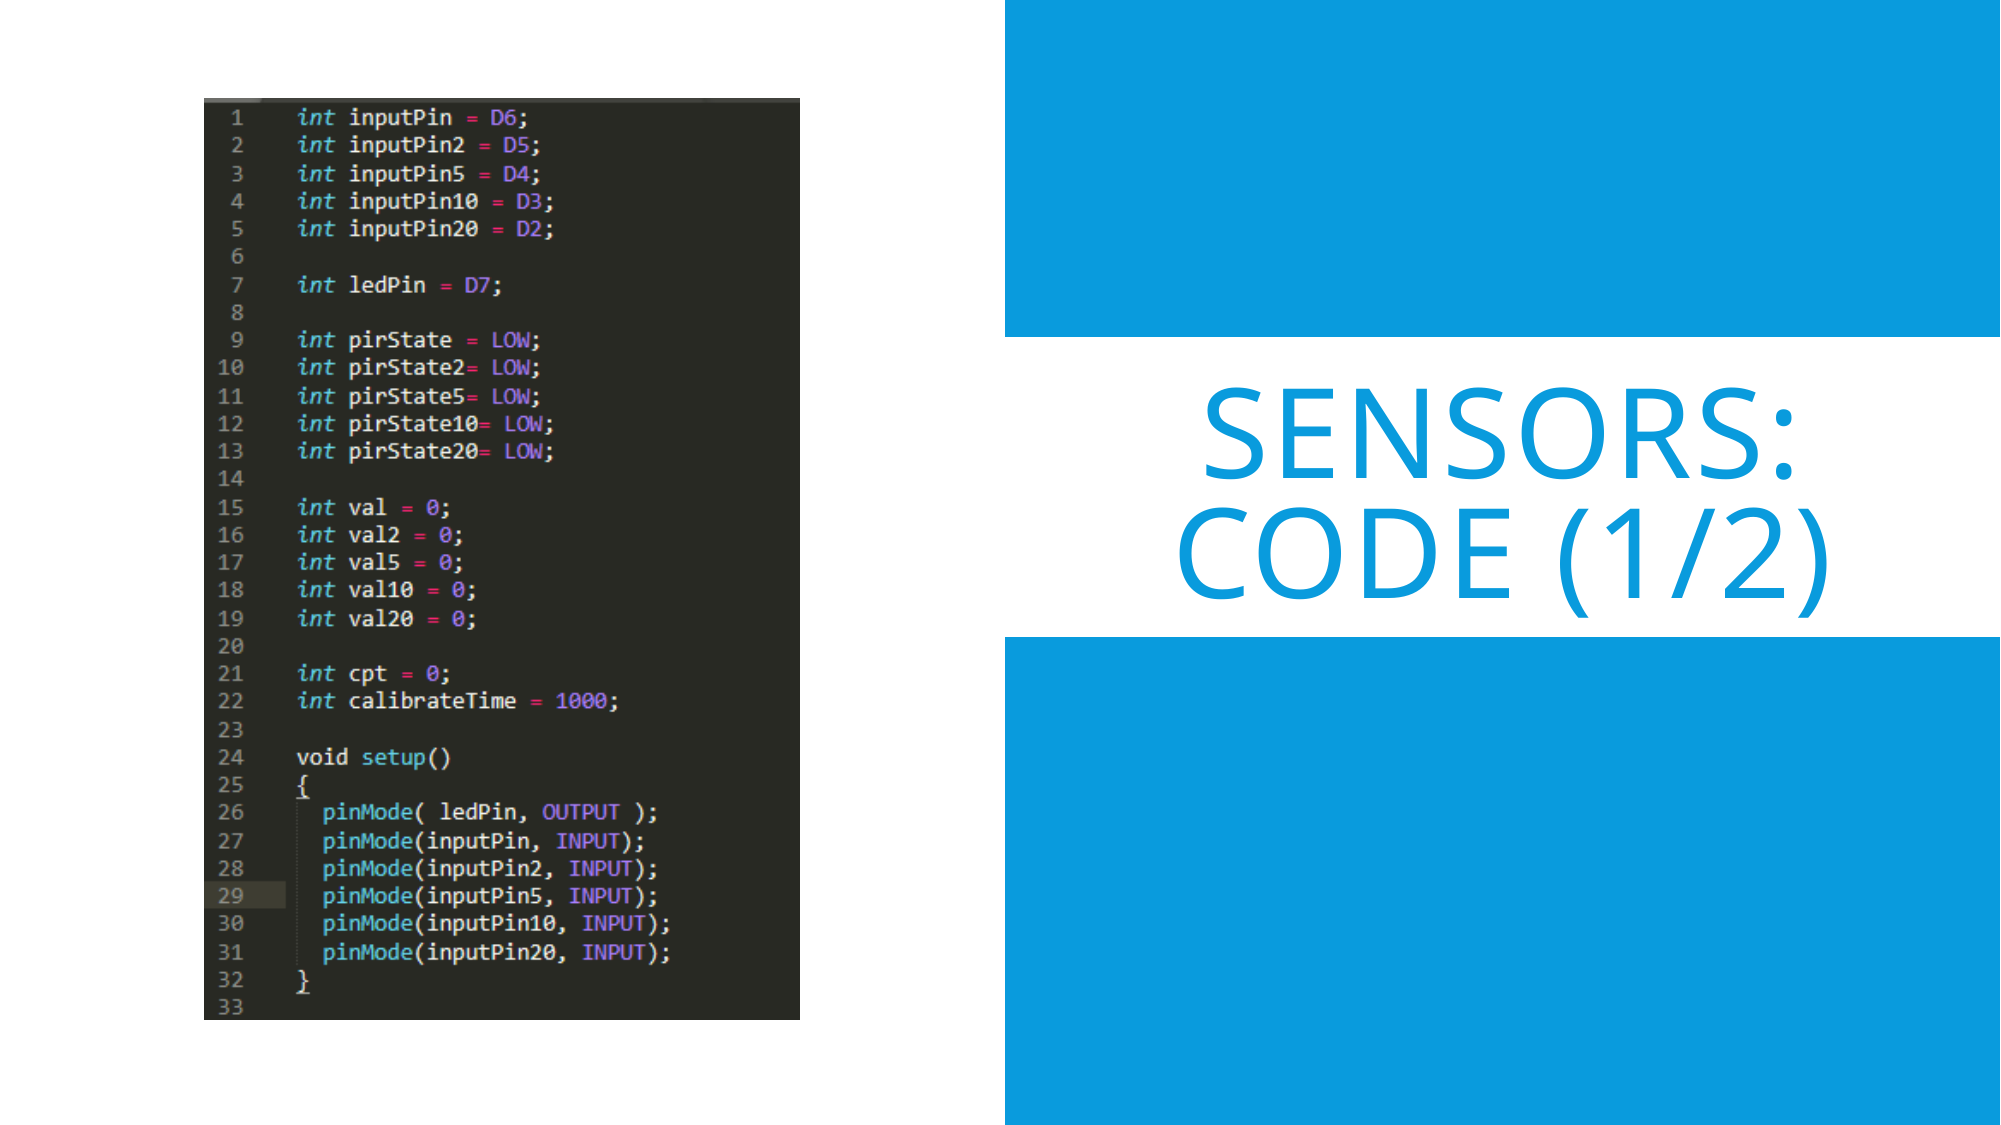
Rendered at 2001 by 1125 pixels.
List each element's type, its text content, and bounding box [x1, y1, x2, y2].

text_box [1006, 0, 2000, 336]
text_box [0, 0, 1006, 1125]
text_box [1006, 638, 2000, 1125]
title Sensors: Code (1/2) [1058, 360, 1947, 646]
text_box [1006, 336, 2000, 638]
picture [204, 97, 800, 1021]
